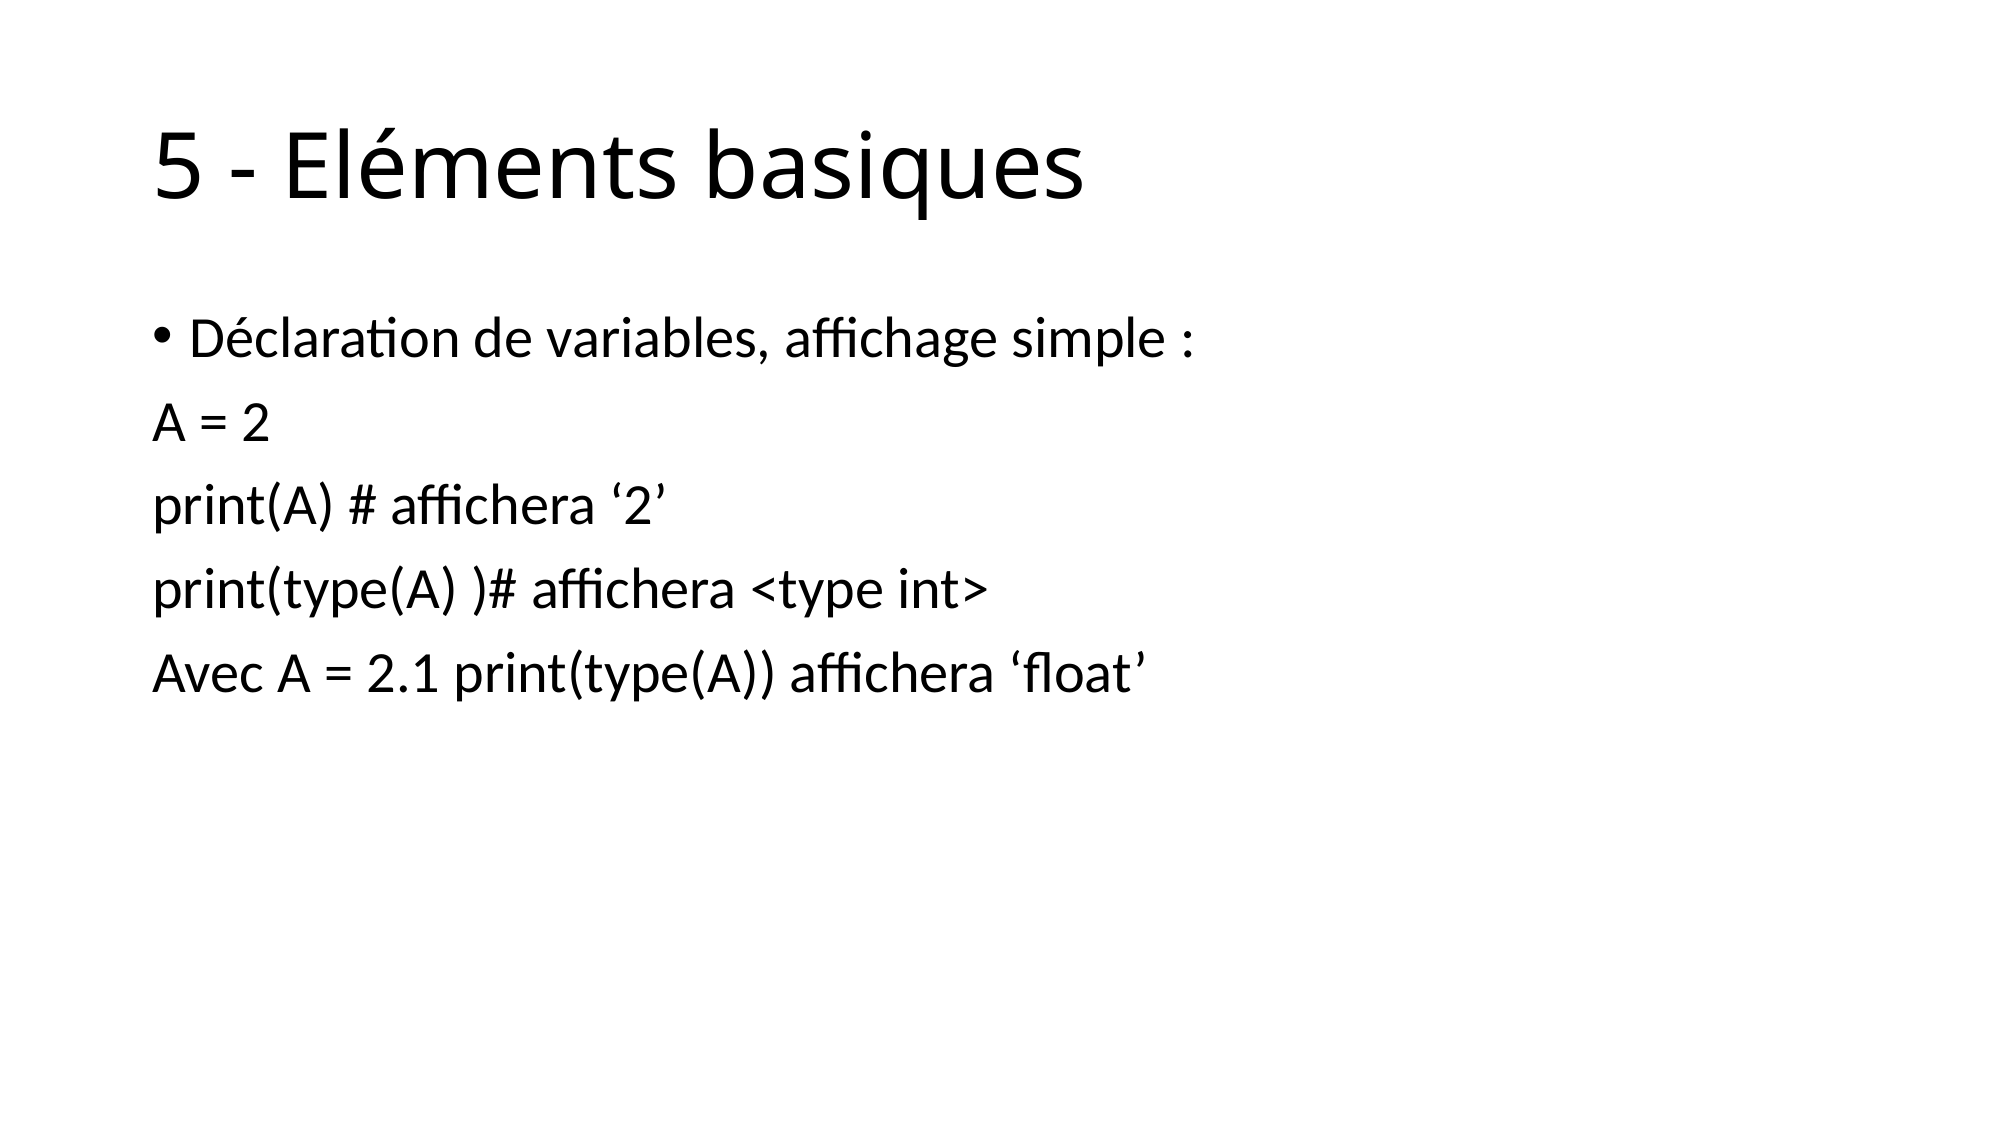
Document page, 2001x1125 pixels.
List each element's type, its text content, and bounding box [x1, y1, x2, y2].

title 5 - Eléments basiques [137, 59, 1863, 278]
list Déclaration de variables, affichage simple : A = 2 print(A) # affichera ‘2’ print(type(A) )# affichera <type int> Avec A = 2.1 print(type(A)) affichera ‘float’ [137, 299, 1863, 1014]
